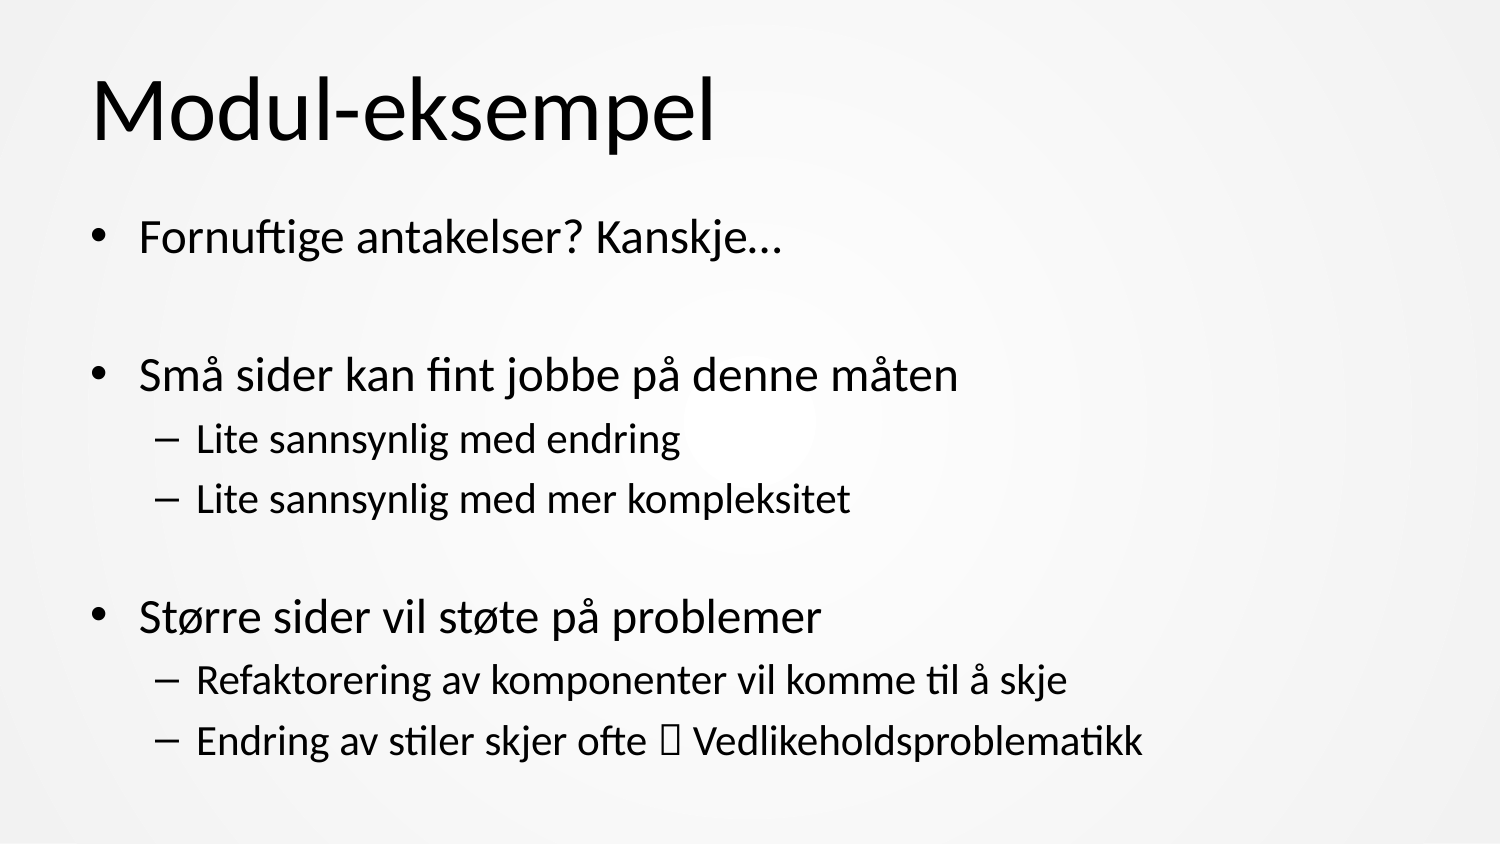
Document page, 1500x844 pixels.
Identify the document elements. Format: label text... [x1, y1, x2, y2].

title Modul-eksempel [75, 33, 1425, 175]
list Fornuftige antakelser? Kanskje… Små sider kan fint jobbe på denne måten Lite sannsynlig med endring Lite sannsynlig med mer kompleksitet Større sider vil støte på problemer Refaktorering av komponenter vil komme til å skje Endring av stiler skjer ofte  Vedlikeholdsproblematikk [75, 196, 1425, 777]
